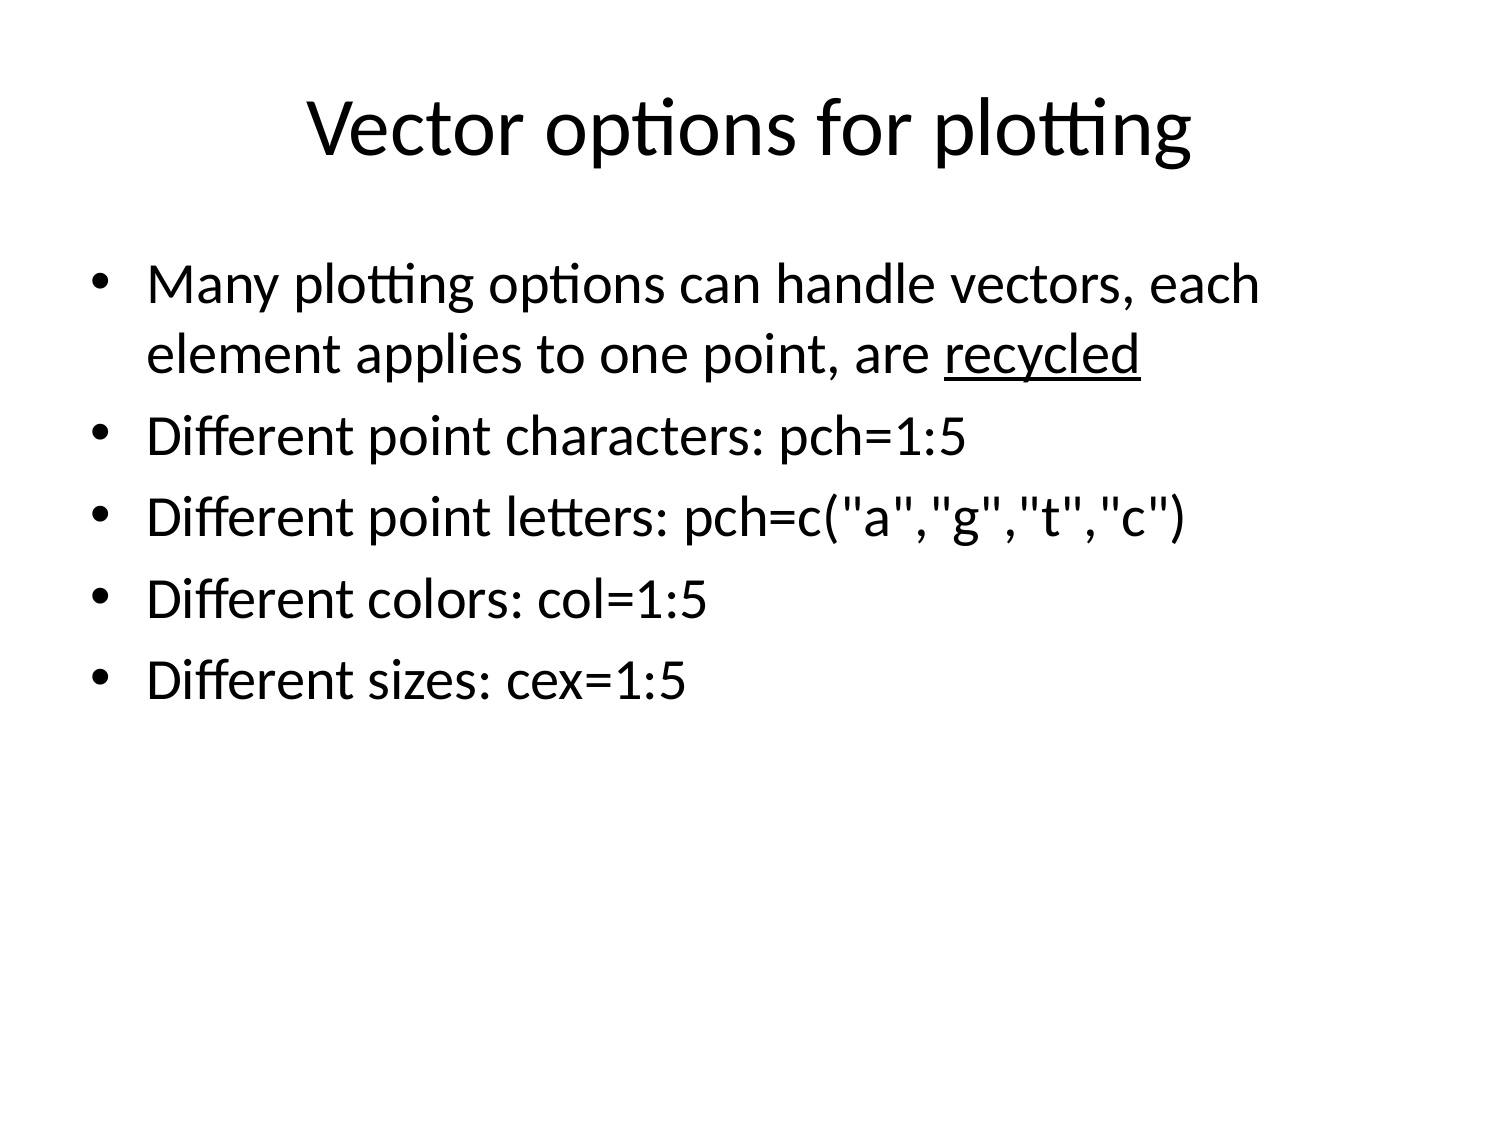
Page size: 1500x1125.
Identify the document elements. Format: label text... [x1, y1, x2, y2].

title Vector options for plotting [75, 45, 1425, 200]
list Many plotting options can handle vectors, each element applies to one point, are recycled Different point characters: pch=1:5 Different point letters: pch=c("a","g","t","c") Different colors: col=1:5 Different sizes: cex=1:5 [75, 237, 1425, 1075]
